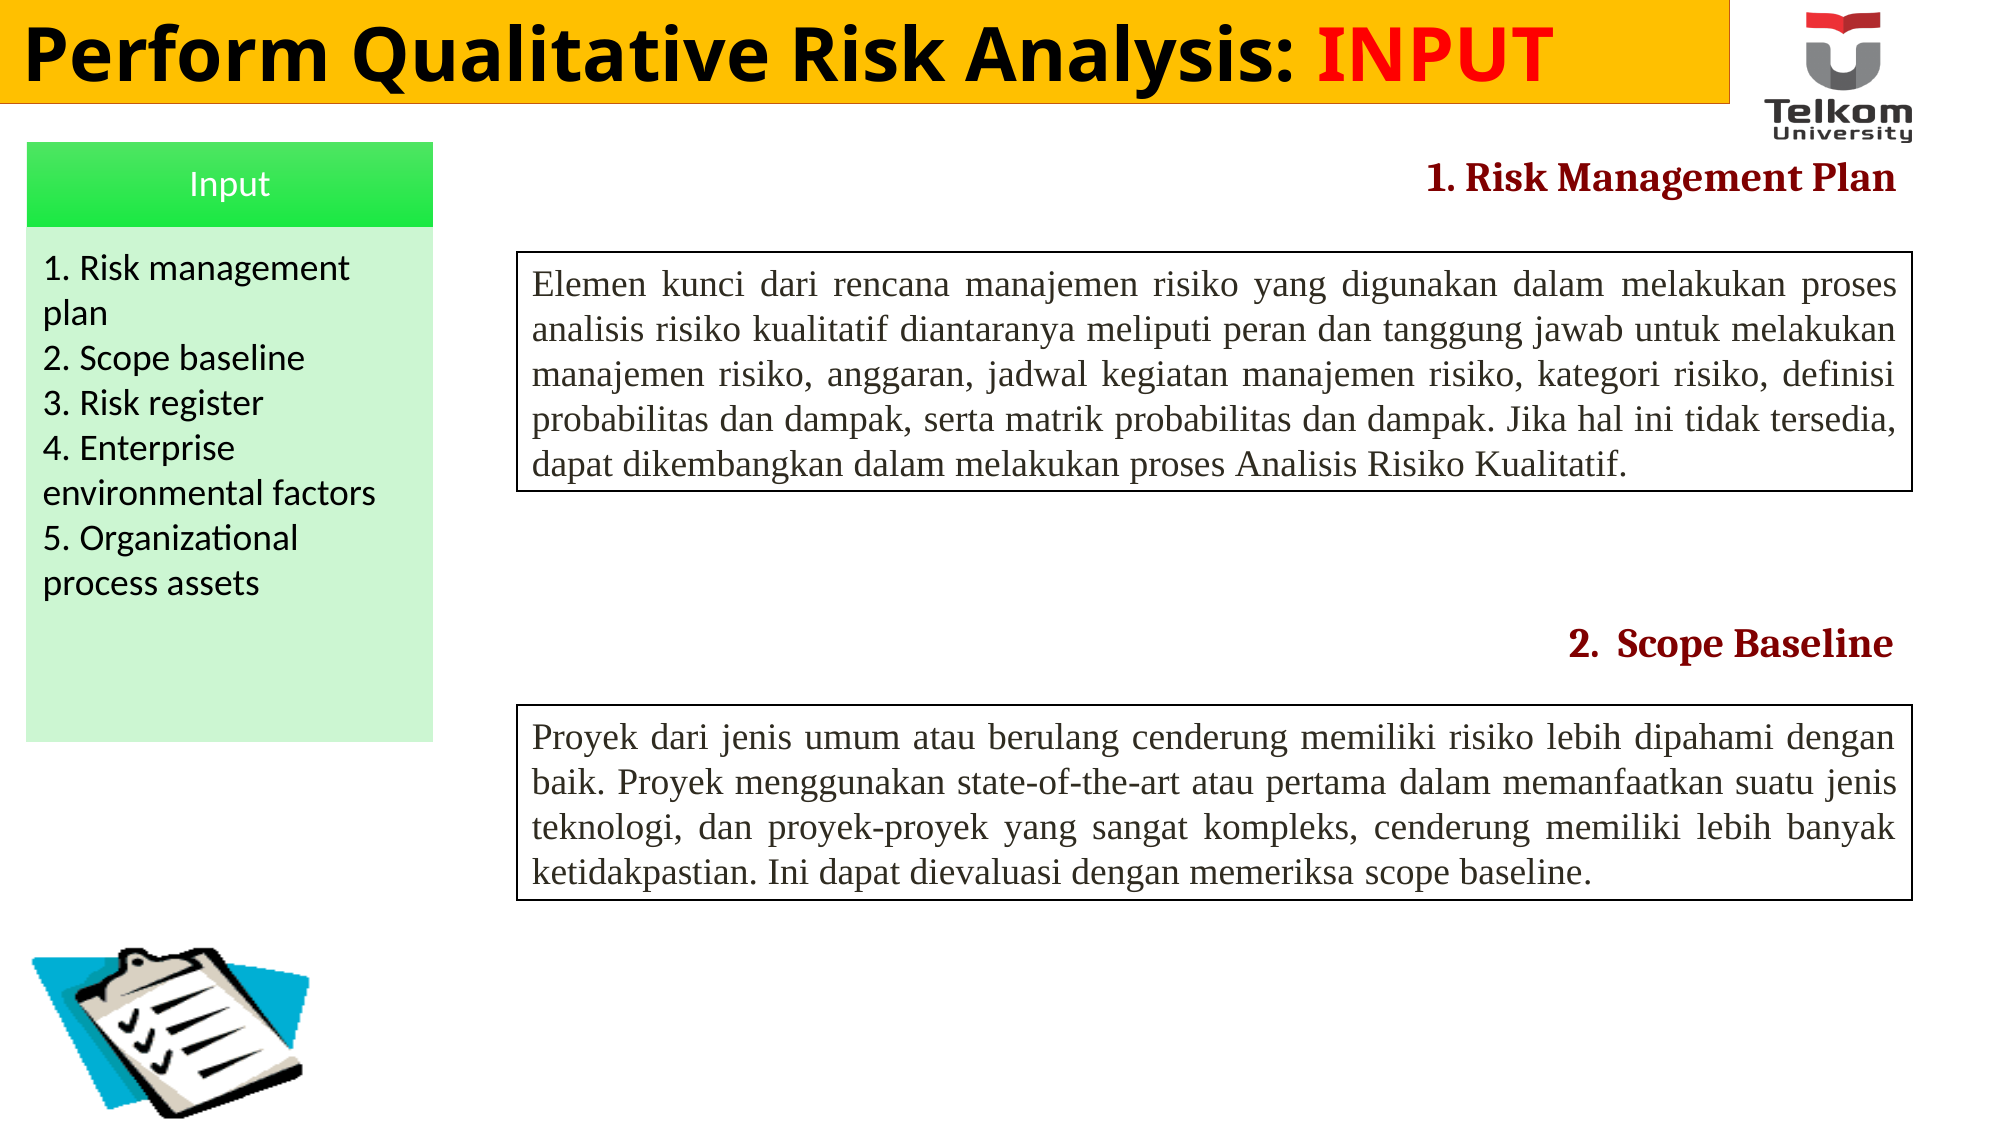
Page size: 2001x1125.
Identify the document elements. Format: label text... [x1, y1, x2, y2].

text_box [26, 227, 433, 830]
picture [26, 939, 321, 1125]
text_box Proyek dari jenis umum atau berulang cenderung memiliki risiko lebih dipahami dengan baik. Proyek menggunakan state-of-the-art atau pertama dalam memanfaatkan suatu jenis teknologi, dan proyek-proyek yang sangat kompleks, cenderung memiliki lebih banyak ketidakpastian. Ini dapat dievaluasi dengan memeriksa scope baseline. [516, 704, 1913, 901]
text_box 1. Risk Management Plan [1316, 142, 1912, 208]
text_box Perform Qualitative Risk Analysis: INPUT [0, 0, 1730, 104]
picture [1764, 12, 1912, 143]
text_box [26, 142, 433, 227]
text_box Elemen kunci dari rencana manajemen risiko yang digunakan dalam melakukan proses analisis risiko kualitatif diantaranya meliputi peran dan tanggung jawab untuk melakukan manajemen risiko, anggaran, jadwal kegiatan manajemen risiko, kategori risiko, definisi probabilitas dan dampak, serta matrik probabilitas dan dampak. Jika hal ini tidak tersedia, dapat dikembangkan dalam melakukan proses Analisis Risiko Kualitatif. [516, 251, 1913, 492]
text_box 2. Scope Baseline [1406, 608, 1910, 674]
